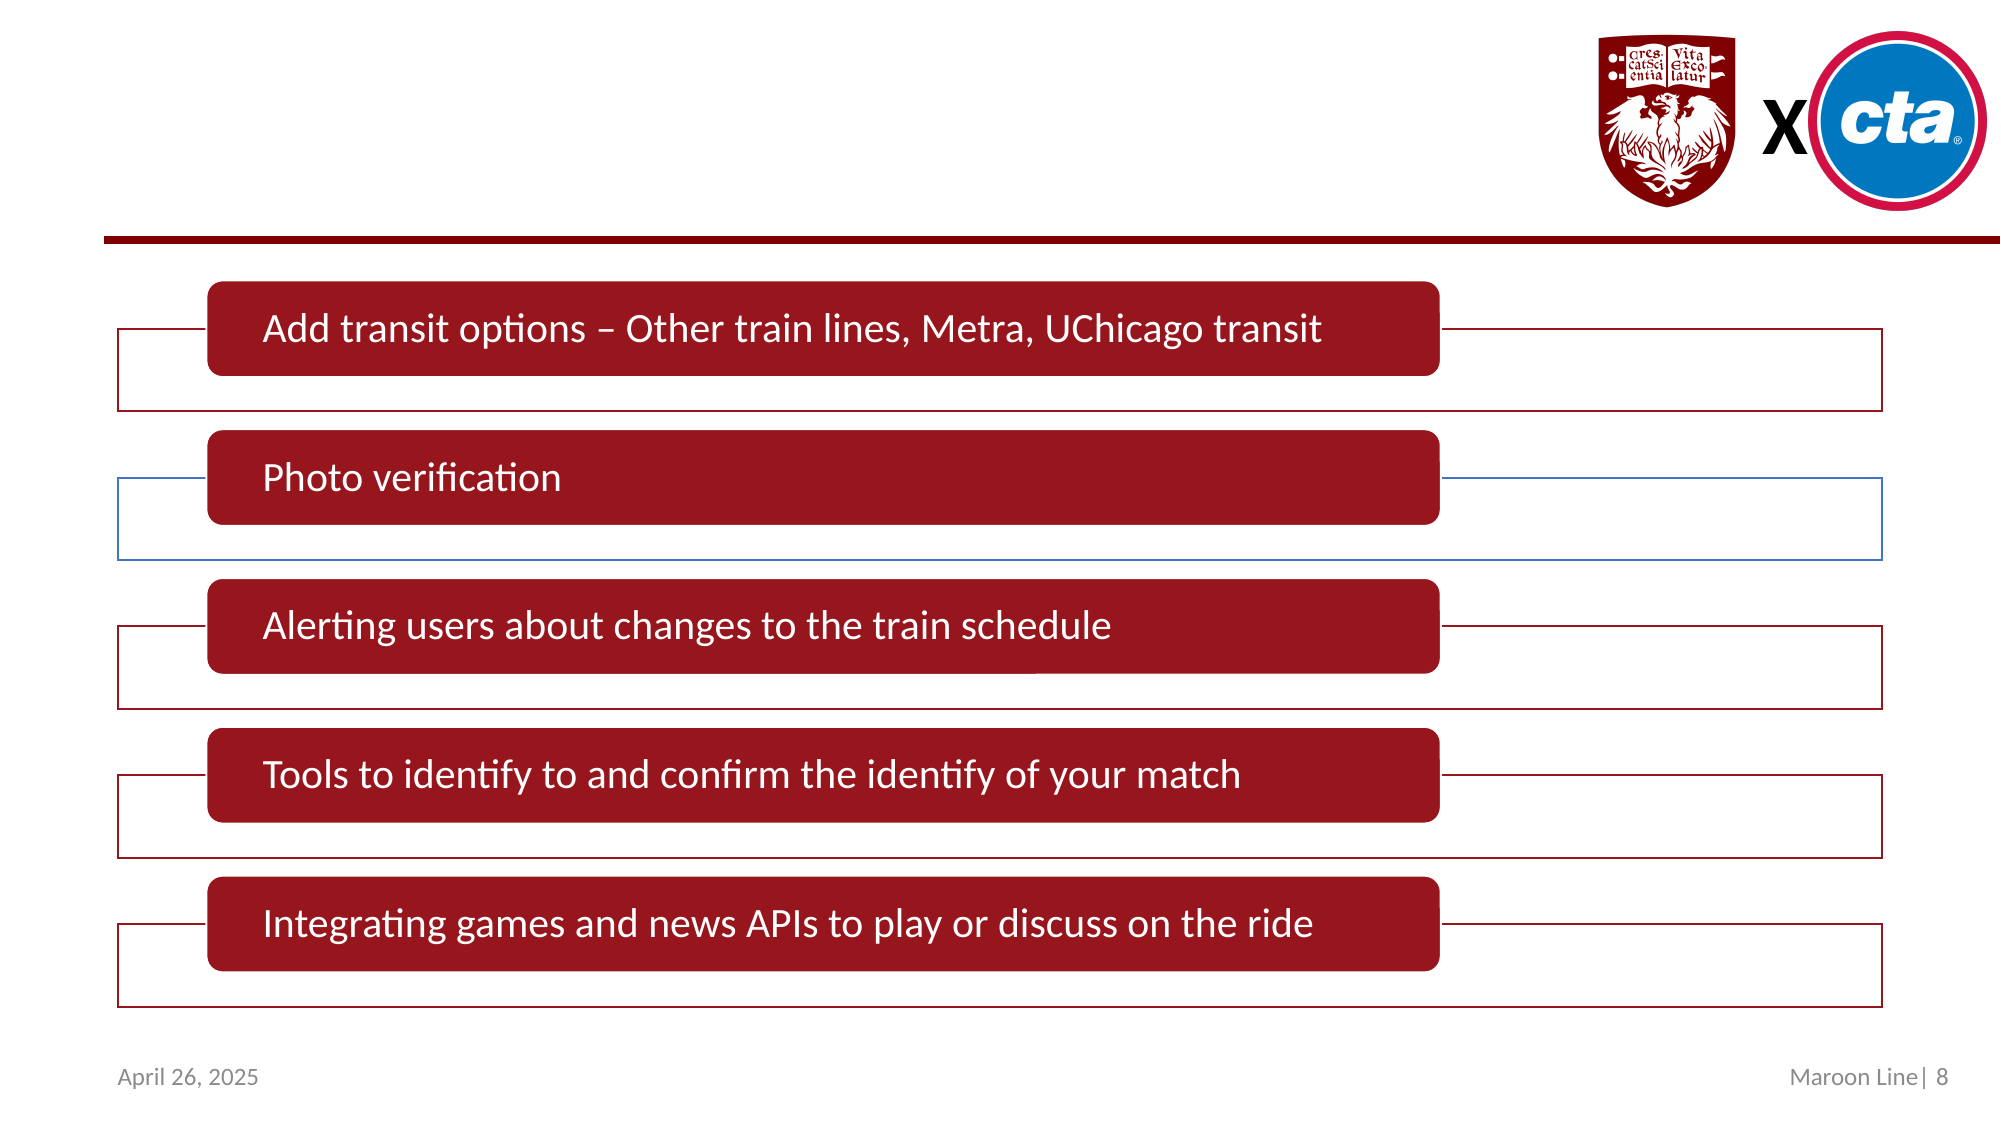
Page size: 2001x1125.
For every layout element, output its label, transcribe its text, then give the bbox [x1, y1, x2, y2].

slide_number Maroon Line| 8 [1513, 1045, 1964, 1106]
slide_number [102, 1045, 333, 1106]
picture [1808, 31, 1987, 211]
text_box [118, 268, 1882, 1019]
picture [1598, 34, 1736, 208]
